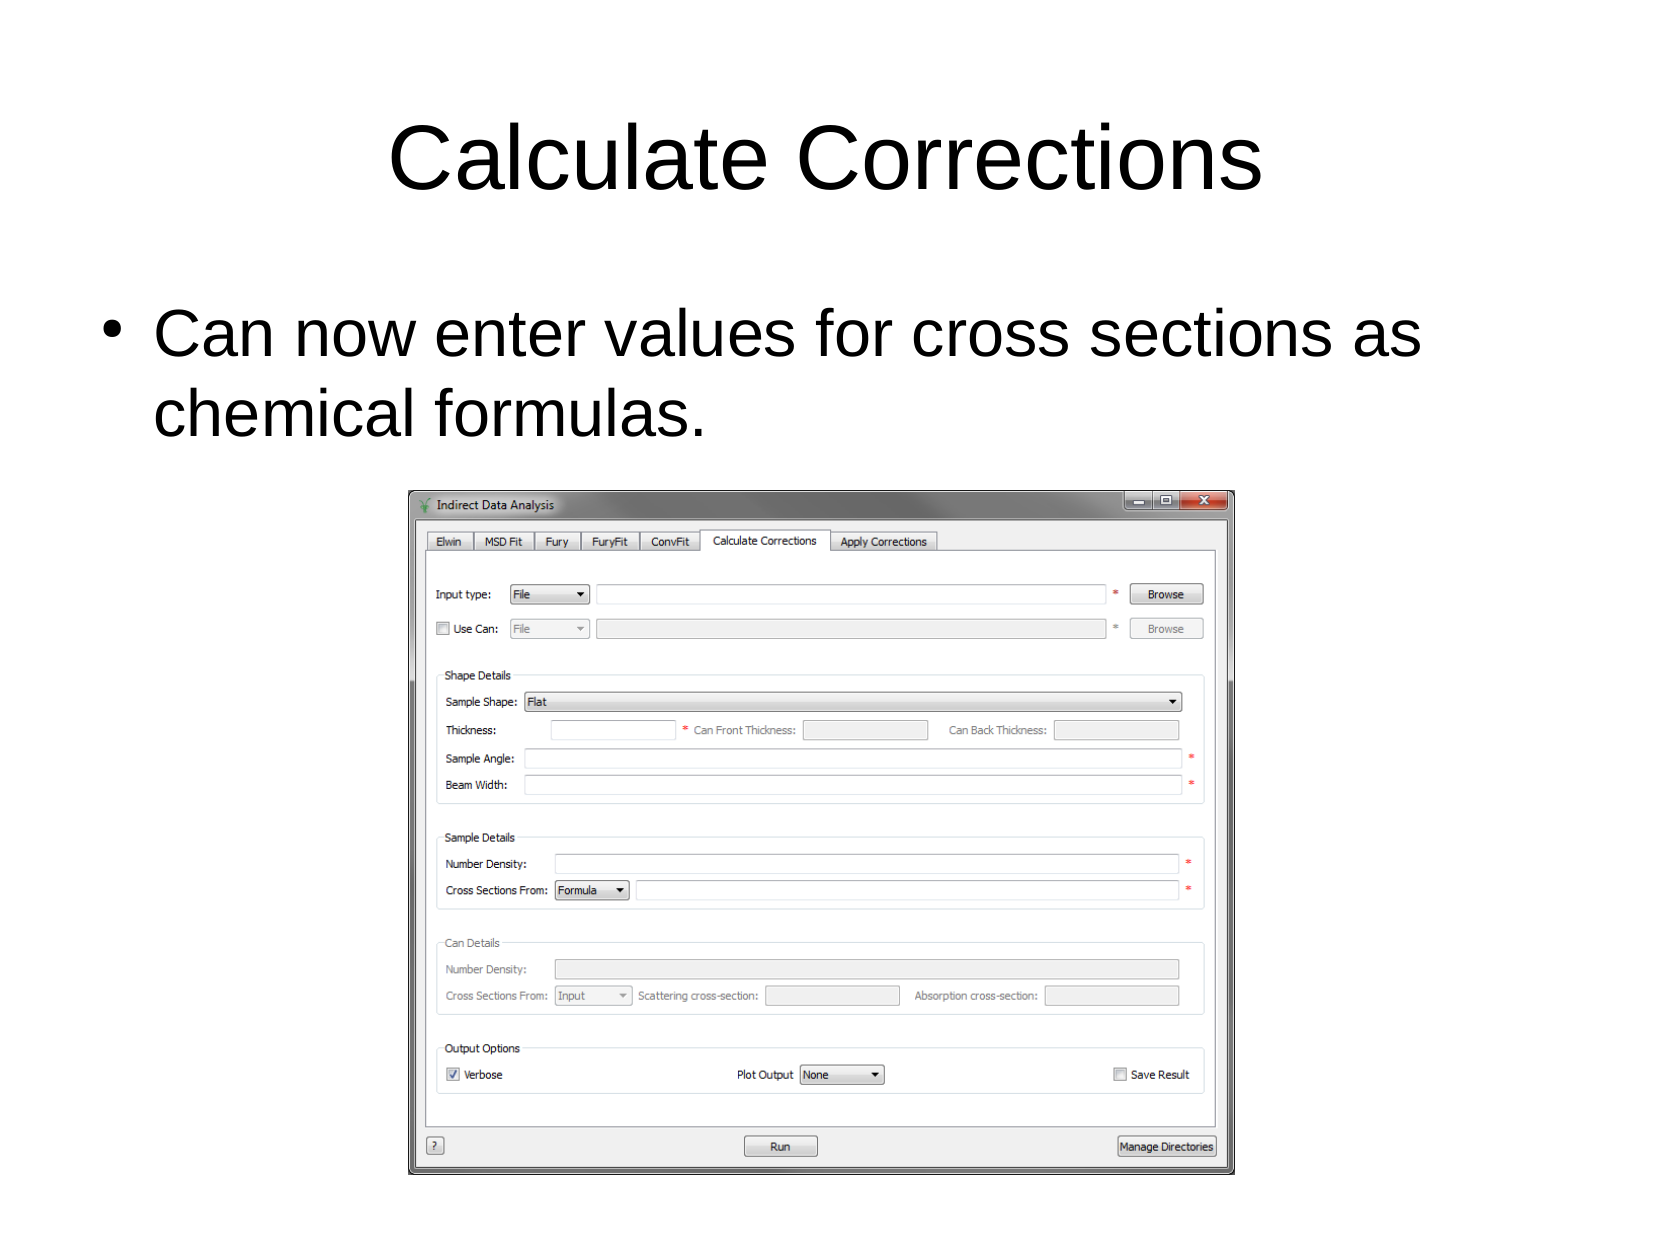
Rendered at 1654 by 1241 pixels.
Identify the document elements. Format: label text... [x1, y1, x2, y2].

picture [407, 489, 1236, 1175]
title Calculate Corrections [82, 49, 1571, 257]
list Can now enter values for cross sections as chemical formulas. [82, 290, 1538, 1010]
